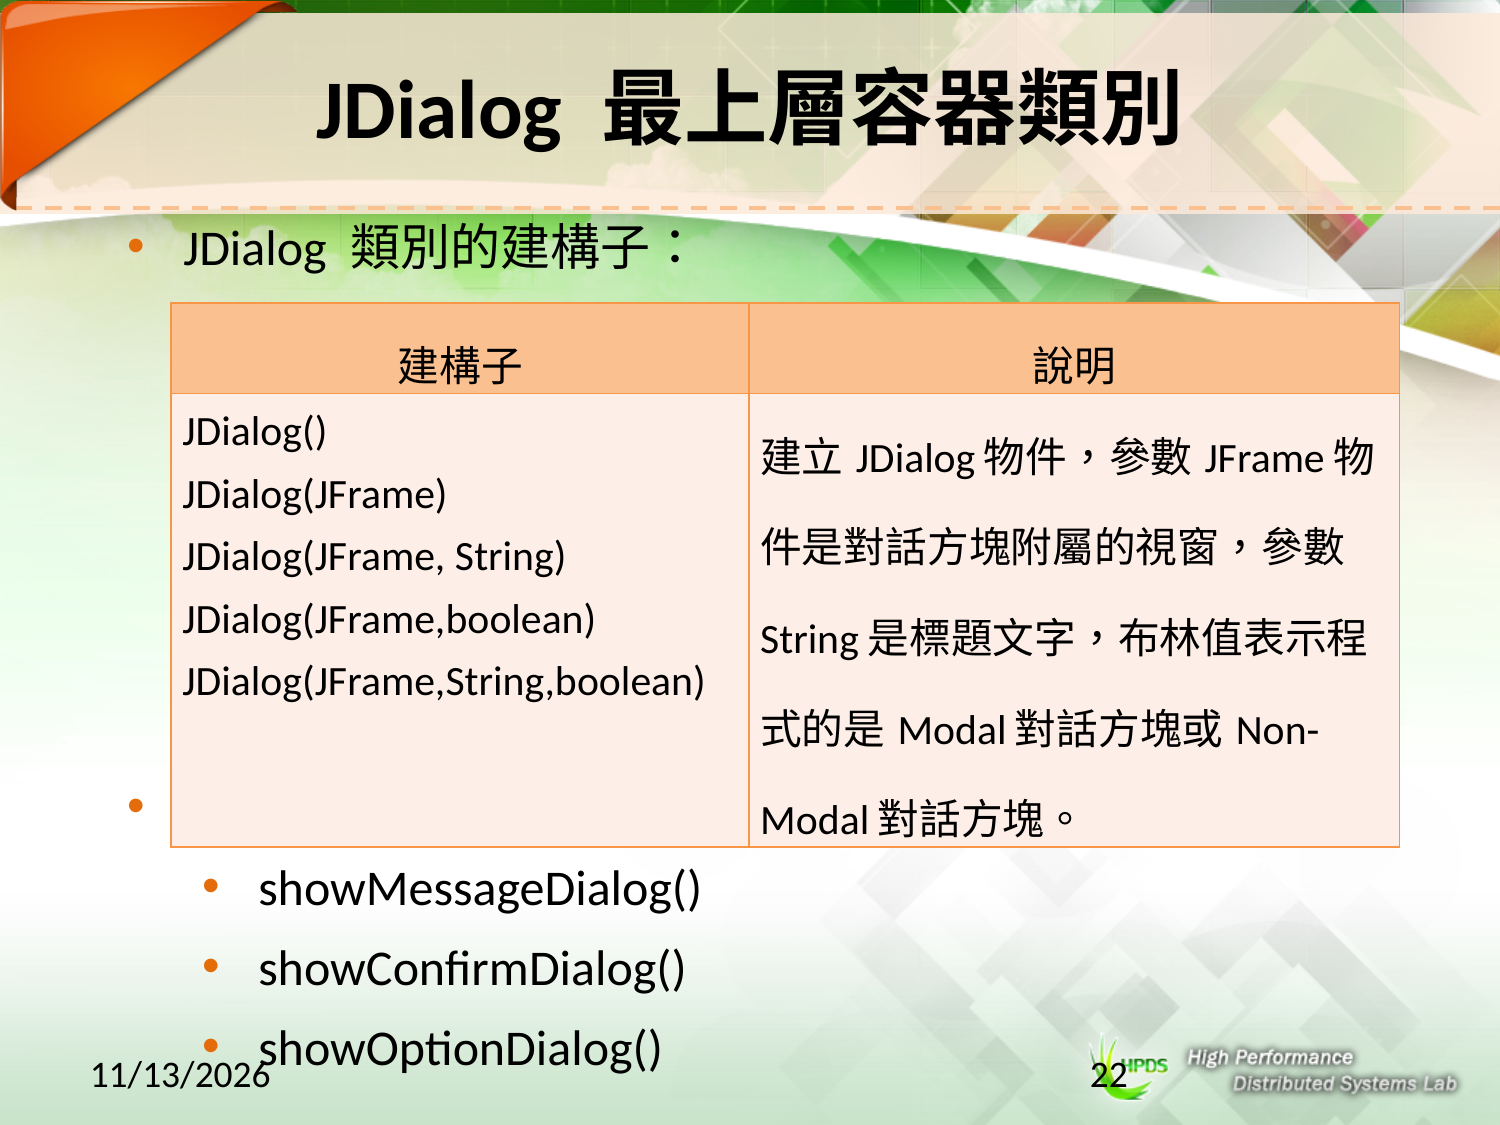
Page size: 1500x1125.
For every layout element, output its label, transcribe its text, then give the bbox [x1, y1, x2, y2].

text_box JDialog 最上層容器類別 [312, 48, 1436, 163]
slide_number 22 [1074, 1042, 1425, 1103]
picture [0, 0, 1500, 1125]
table_header 建構子 [172, 304, 748, 393]
text_box [312, 11, 1500, 207]
table_header 說明 [750, 304, 1399, 393]
table_cell JDialog() JDialog(JFrame) JDialog(JFrame, String) JDialog(JFrame,boolean) JDialog(JFrame,String,boolean) [172, 394, 748, 846]
table_cell 建立JDialog物件，參數JFrame物件是對話方塊附屬的視窗，參數String是標題文字，布林值表示程式的是Modal對話方塊或Non-Modal對話方塊。 [750, 394, 1399, 846]
text_box JDialog 類別的建構子： 常用的對話方塊有： showMessageDialog() showConfirmDialog() showOptionDialog() [112, 220, 1412, 932]
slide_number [75, 1042, 425, 1103]
